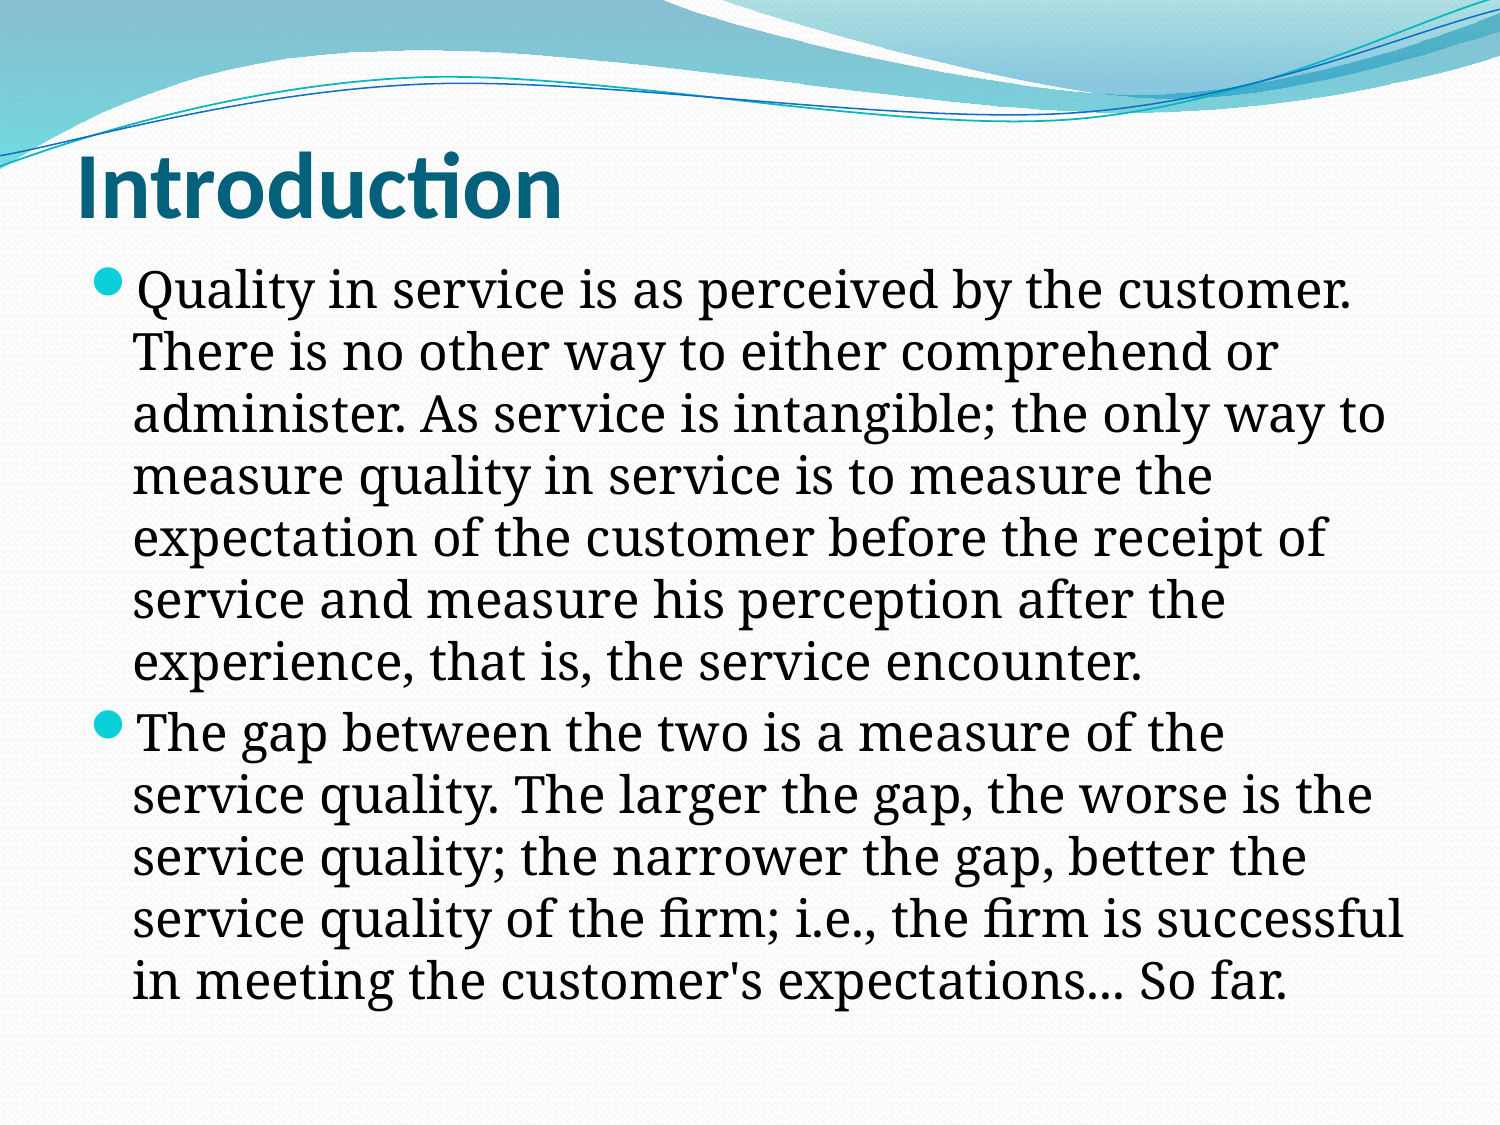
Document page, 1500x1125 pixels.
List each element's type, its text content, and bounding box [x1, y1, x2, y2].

list Quality in service is as perceived by the customer. There is no other way to either comprehend or administer. As service is intangible; the only way to measure quality in service is to measure the expectation of the customer before the receipt of service and measure his perception after the experience, that is, the service encounter. The gap between the two is a measure of the service quality. The larger the gap, the worse is the service quality; the narrower the gap, better the service quality of the firm; i.e., the firm is successful in meeting the customer's expectations... So far. [75, 249, 1425, 1038]
title Introduction [75, 115, 1425, 238]
